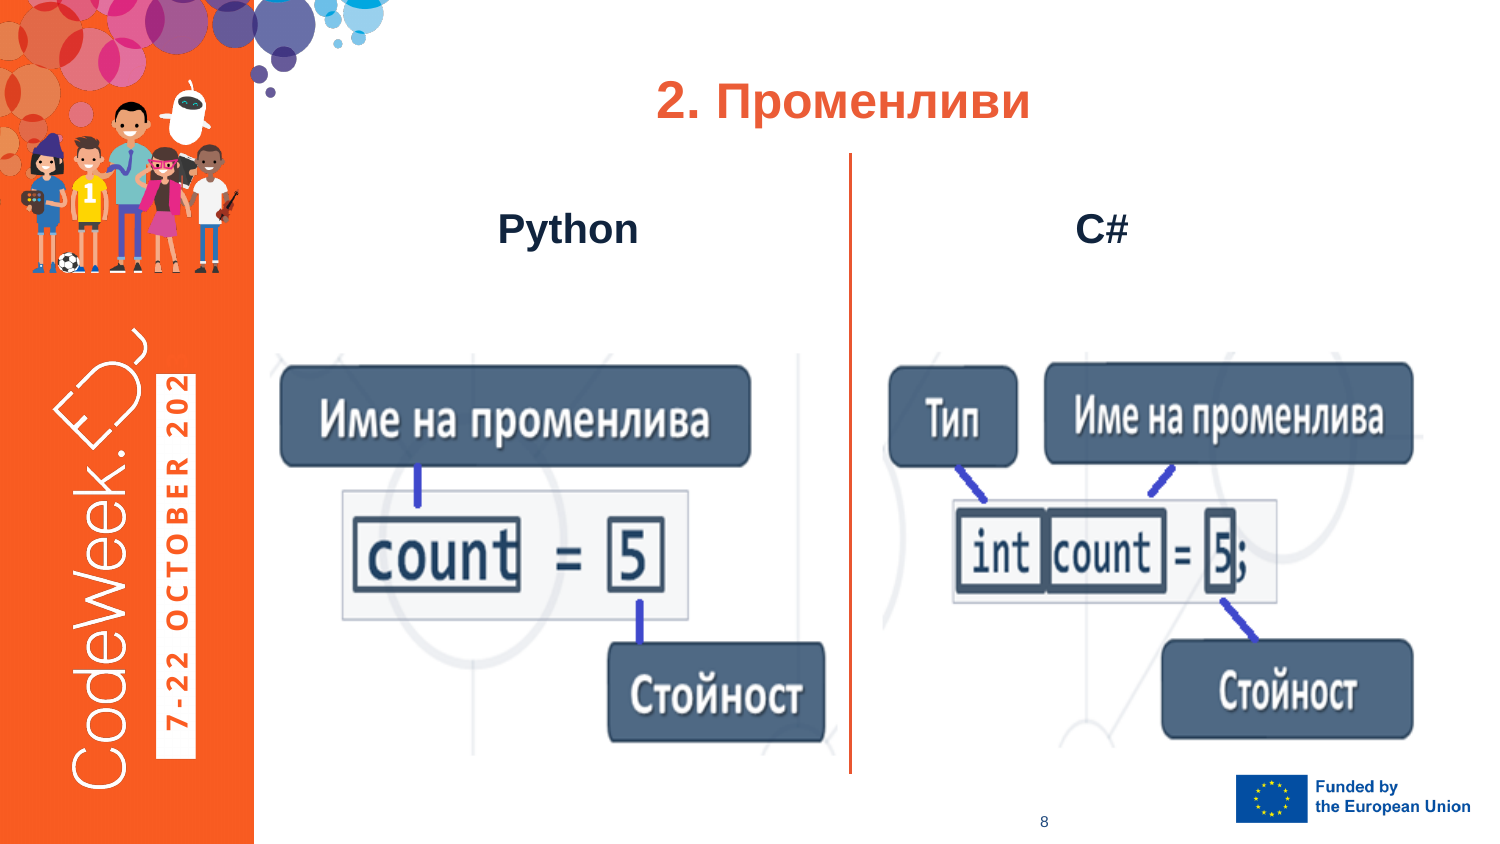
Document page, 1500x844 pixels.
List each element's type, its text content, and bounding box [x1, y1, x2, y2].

text_box Python [337, 191, 799, 262]
slide_number 8 [726, 798, 1064, 844]
picture [872, 320, 1458, 770]
picture [0, 0, 845, 844]
title 2. Променливи [306, 53, 1382, 142]
text_box C# [889, 191, 1315, 262]
picture [1234, 773, 1471, 824]
